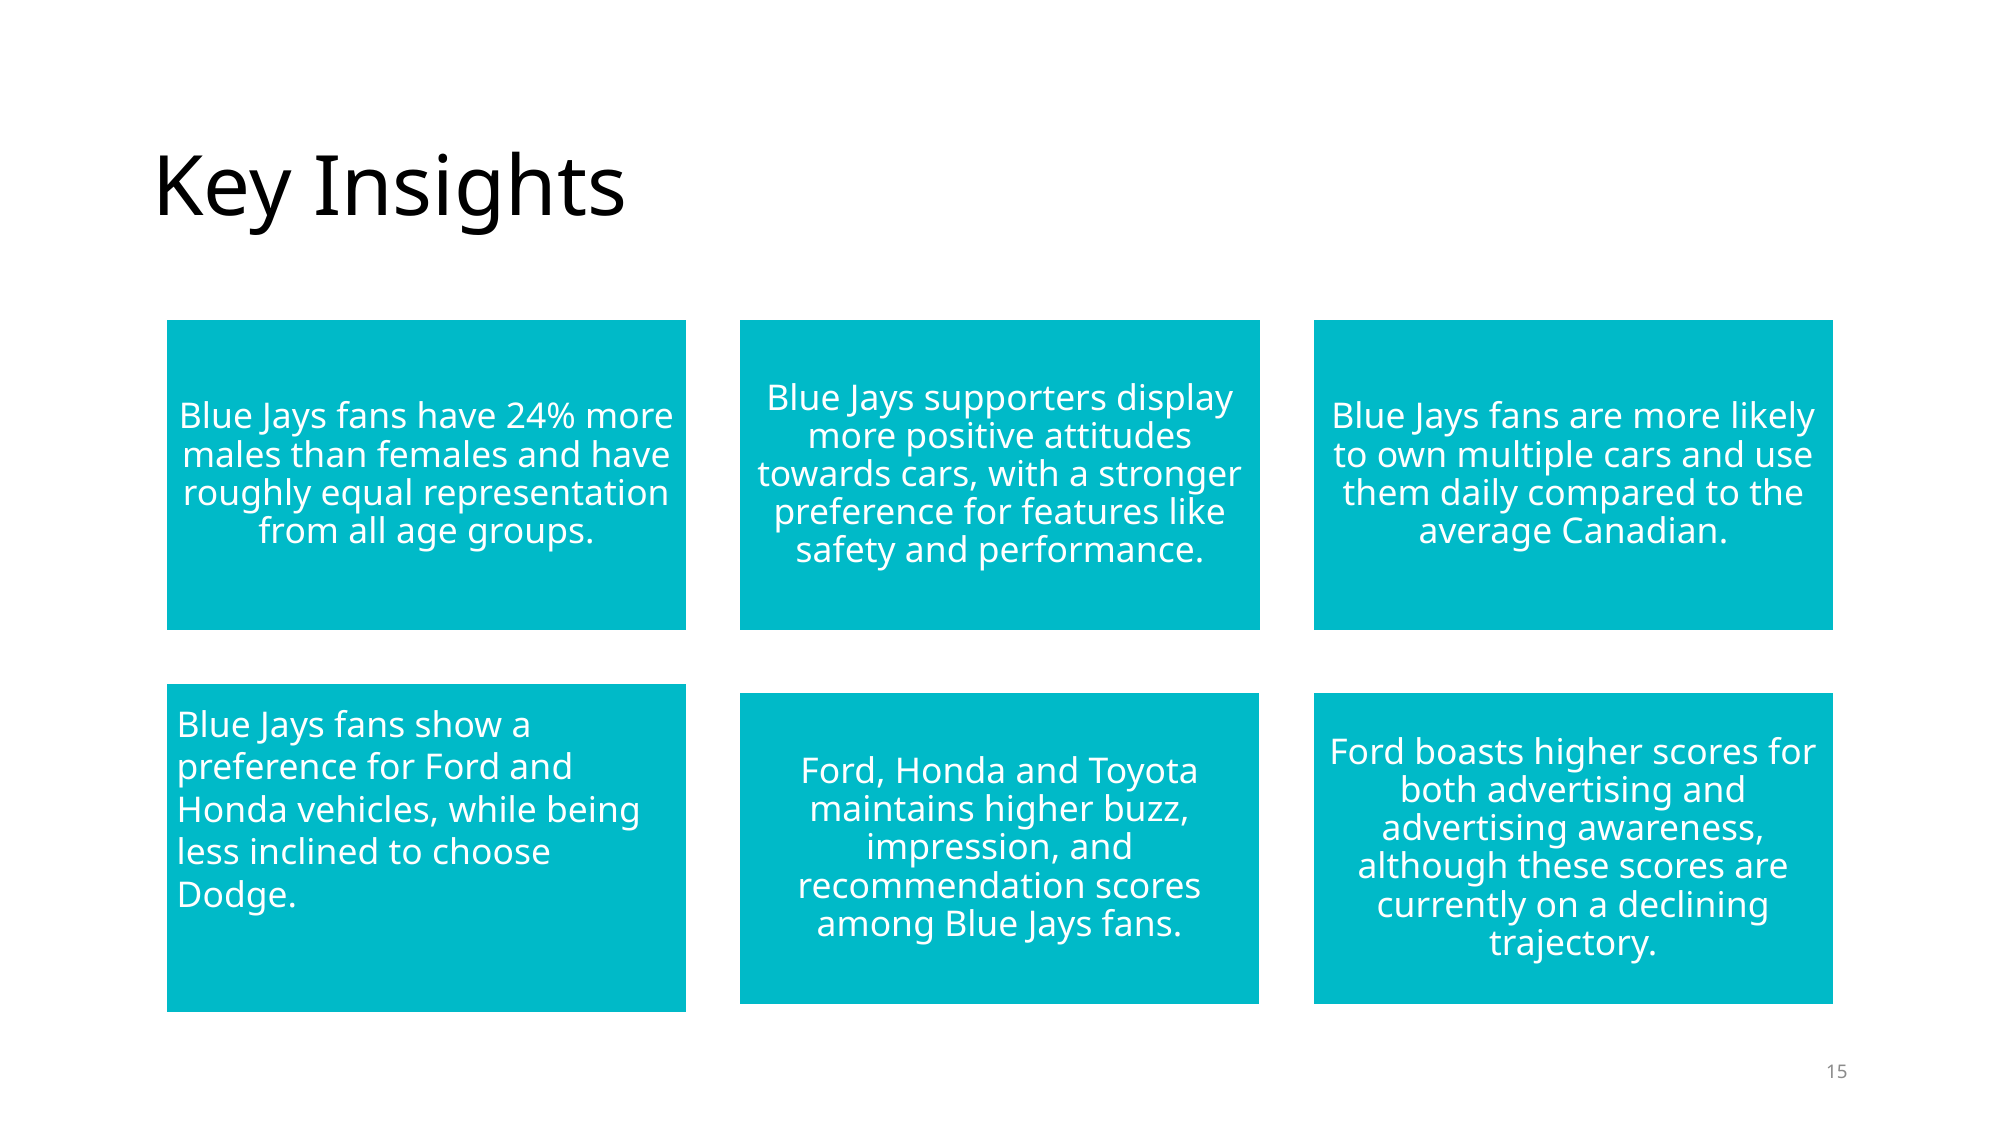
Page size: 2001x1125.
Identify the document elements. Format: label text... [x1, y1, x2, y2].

title Key Insights [137, 83, 1863, 240]
slide_number 17 [1412, 1042, 1863, 1103]
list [137, 318, 1863, 1014]
